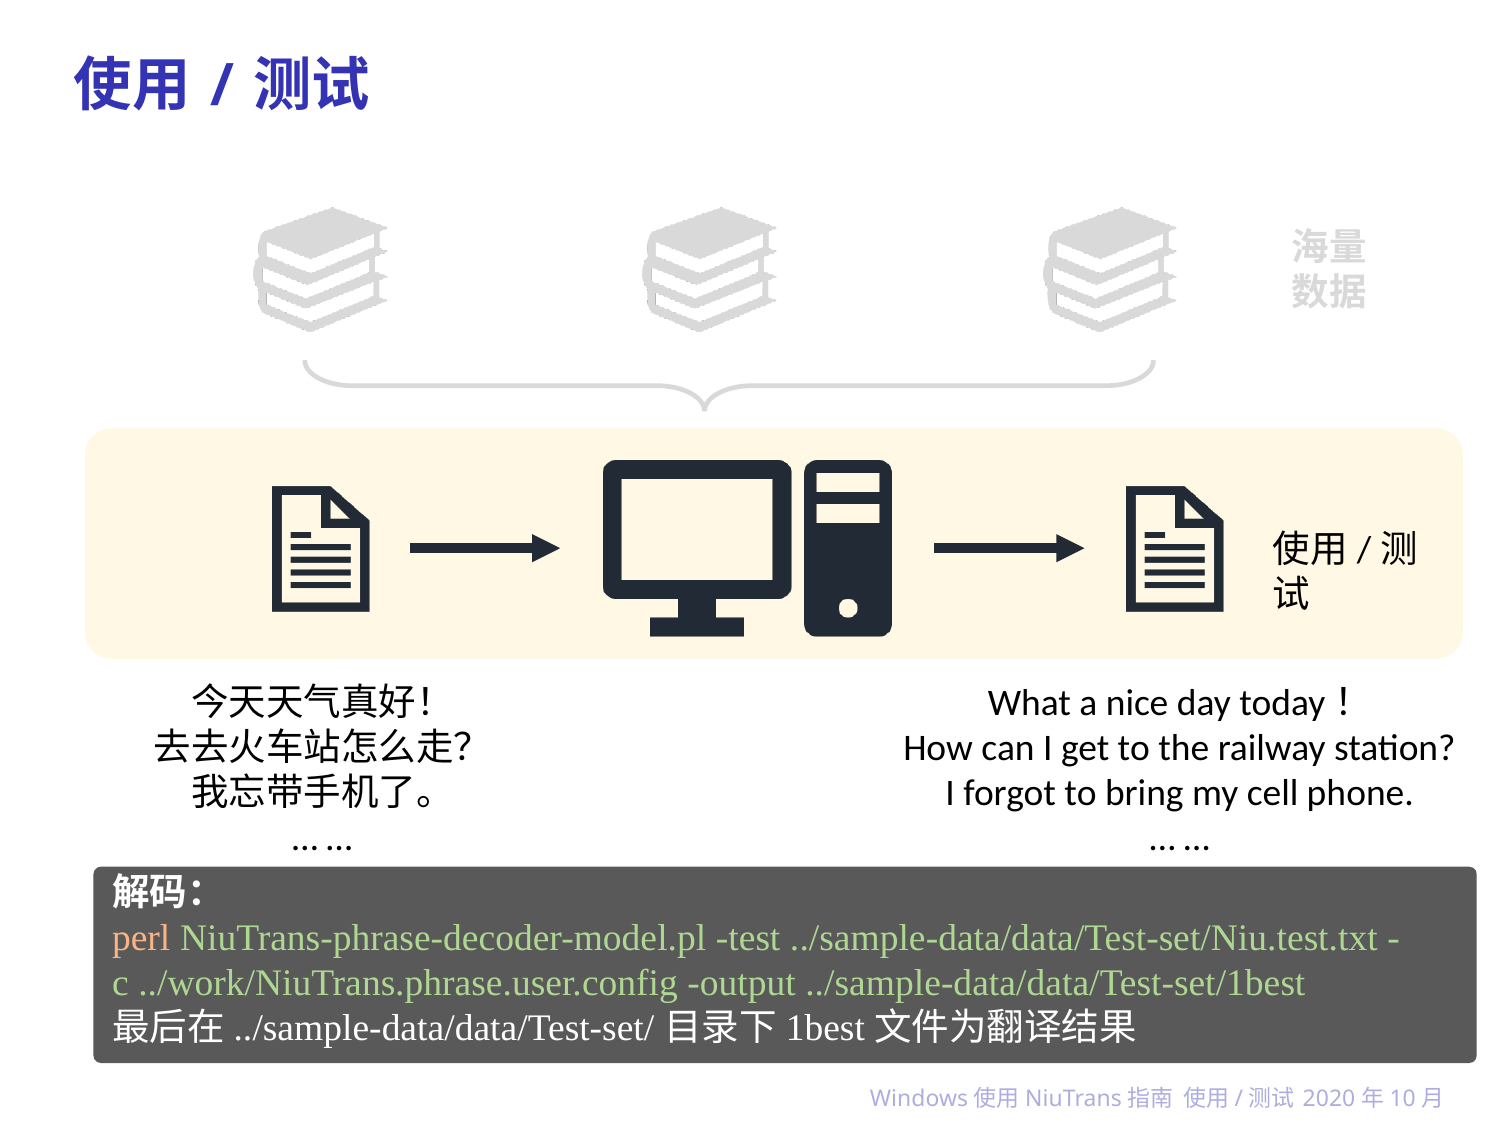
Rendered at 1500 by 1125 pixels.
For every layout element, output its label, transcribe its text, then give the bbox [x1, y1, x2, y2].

text_box 今天天气真好！ 去去火车站怎么走？ 我忘带手机了。 … … [61, 670, 583, 866]
picture [1034, 194, 1185, 345]
text_box 2020年10月 [1287, 1075, 1500, 1118]
text_box [304, 360, 1155, 397]
text_box What a nice day today！ How can I get to the railway station? I forgot to bring my cell phone. … … [882, 670, 1477, 860]
text_box 使用/测试 [1258, 517, 1458, 623]
picture [1099, 473, 1250, 624]
text_box [898, 427, 1464, 660]
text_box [93, 860, 1477, 1064]
text_box 使用/测试 [59, 39, 1035, 125]
picture [245, 194, 396, 345]
picture [244, 473, 396, 624]
text_box [84, 427, 596, 660]
text_box 使用/测试 [1218, 1075, 1287, 1118]
picture [596, 397, 898, 699]
picture [633, 194, 785, 345]
text_box 海量数据 [1277, 215, 1401, 321]
text_box Windows使用NiuTrans指南 [855, 1075, 1218, 1118]
